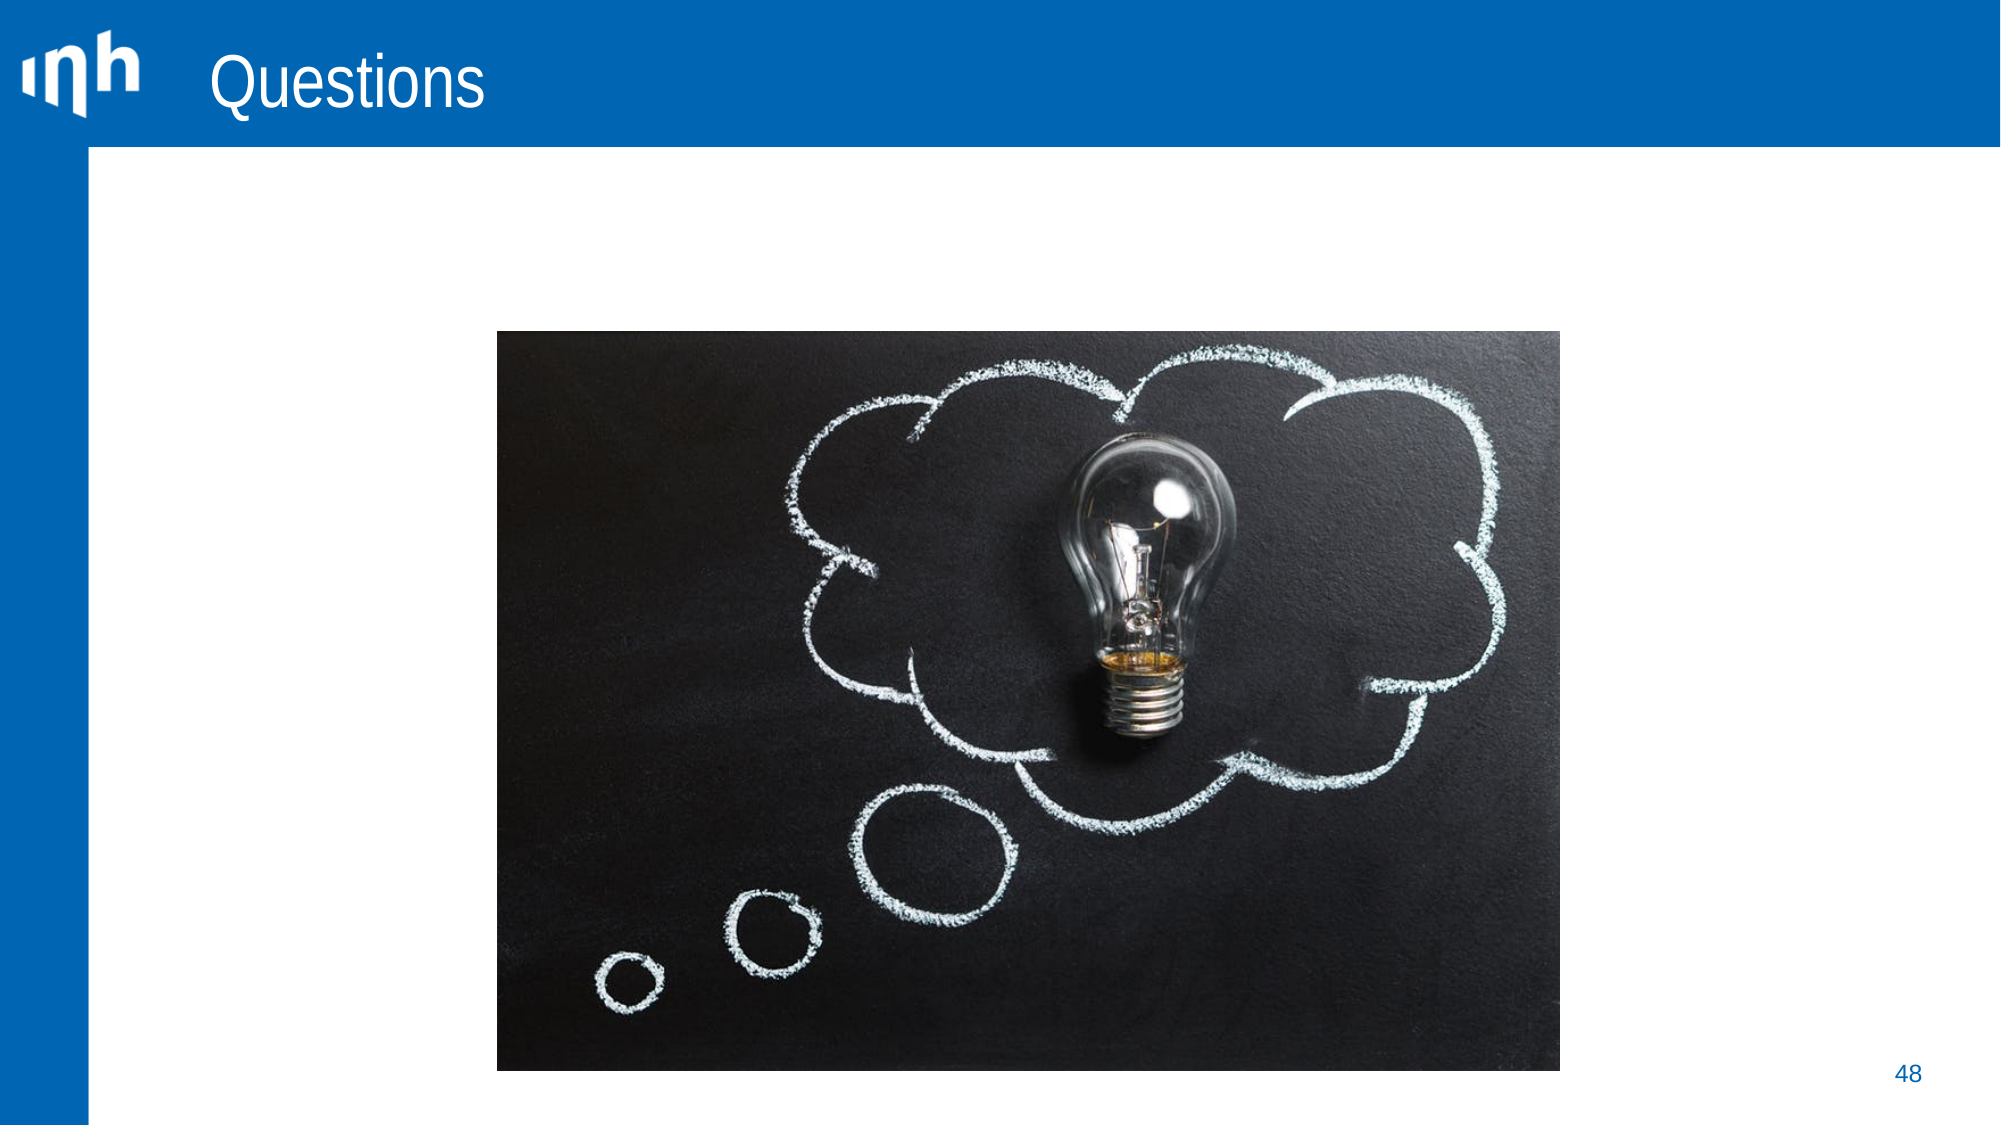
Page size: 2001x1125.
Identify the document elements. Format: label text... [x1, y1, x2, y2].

text_box Questions [194, 24, 1694, 132]
picture [0, 0, 2001, 1125]
text_box 48 [1782, 1042, 1938, 1103]
